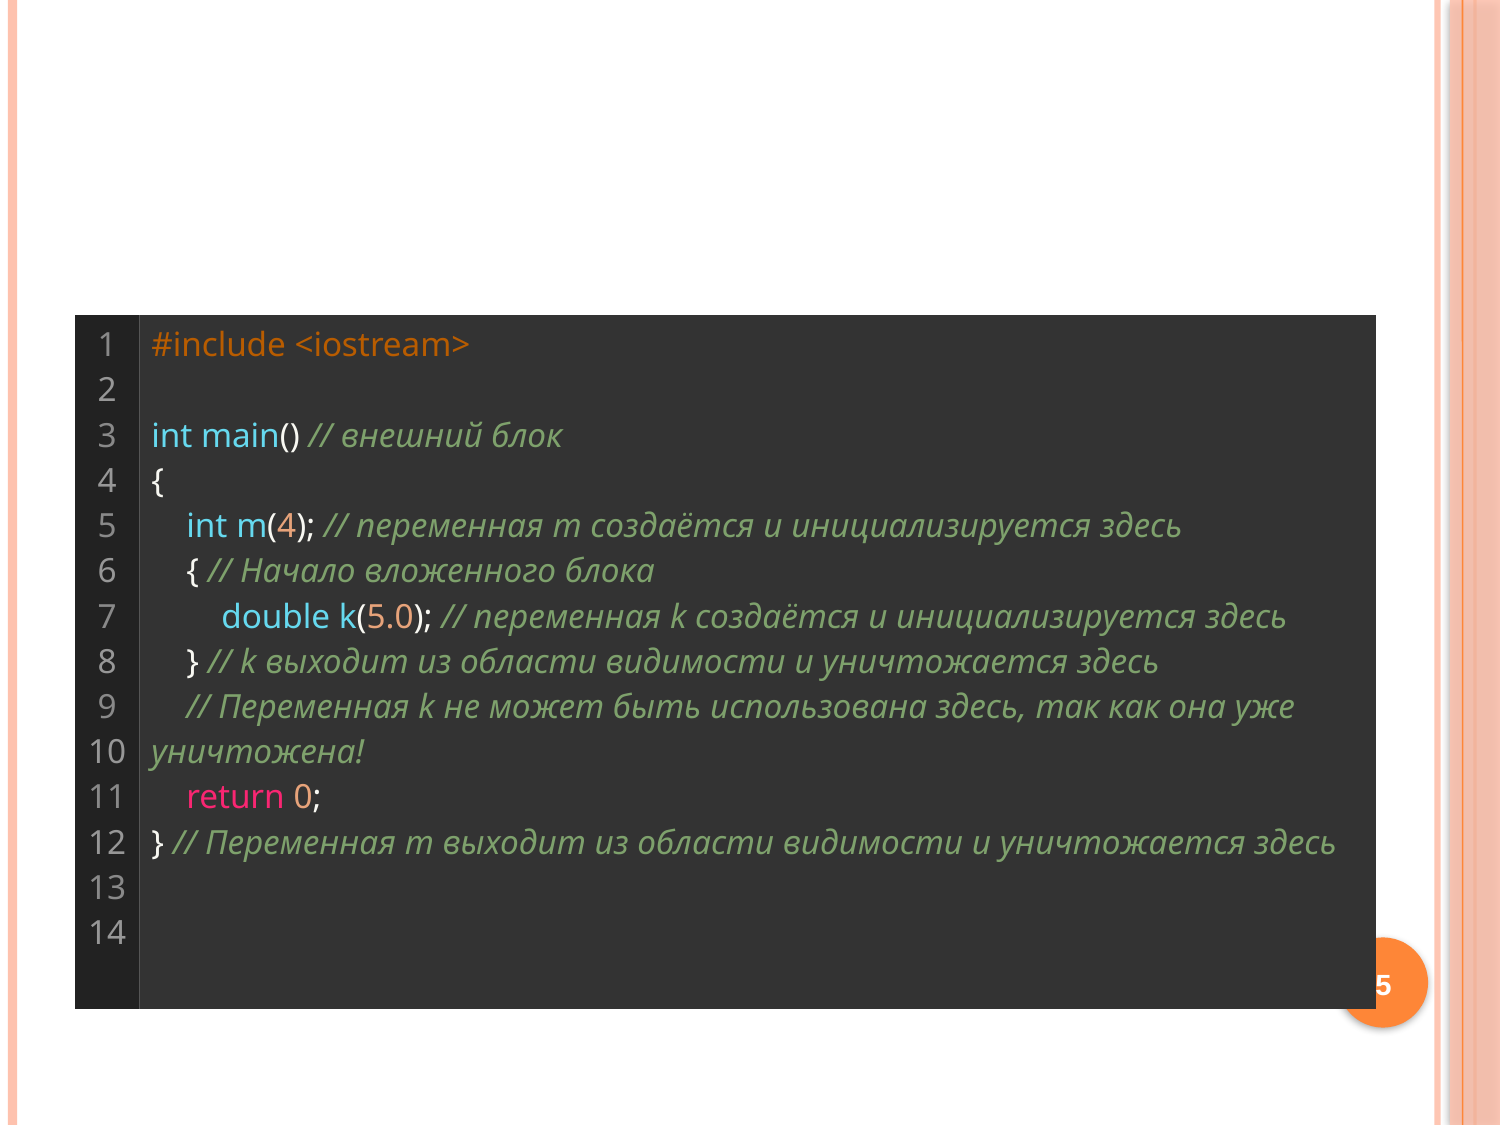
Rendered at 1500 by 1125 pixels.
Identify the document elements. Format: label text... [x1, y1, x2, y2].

table_header 1 2 3 4 5 6 7 8 9 10 11 12 13 14 [75, 315, 139, 1009]
table_header #include <iostream> int main() // внешний блок { int m(4); // переменная m создаётся и инициализируется здесь { // Начало вложенного блока double k(5.0); // переменная k создаётся и инициализируется здесь } // k выходит из области видимости и уничтожается здесь // Переменная k не может быть использована здесь, так как она уже уничтожена! return 0; } // Переменная m выходит из области видимости и уничтожается здесь [140, 315, 1376, 1009]
slide_number 5 [1333, 940, 1434, 1026]
